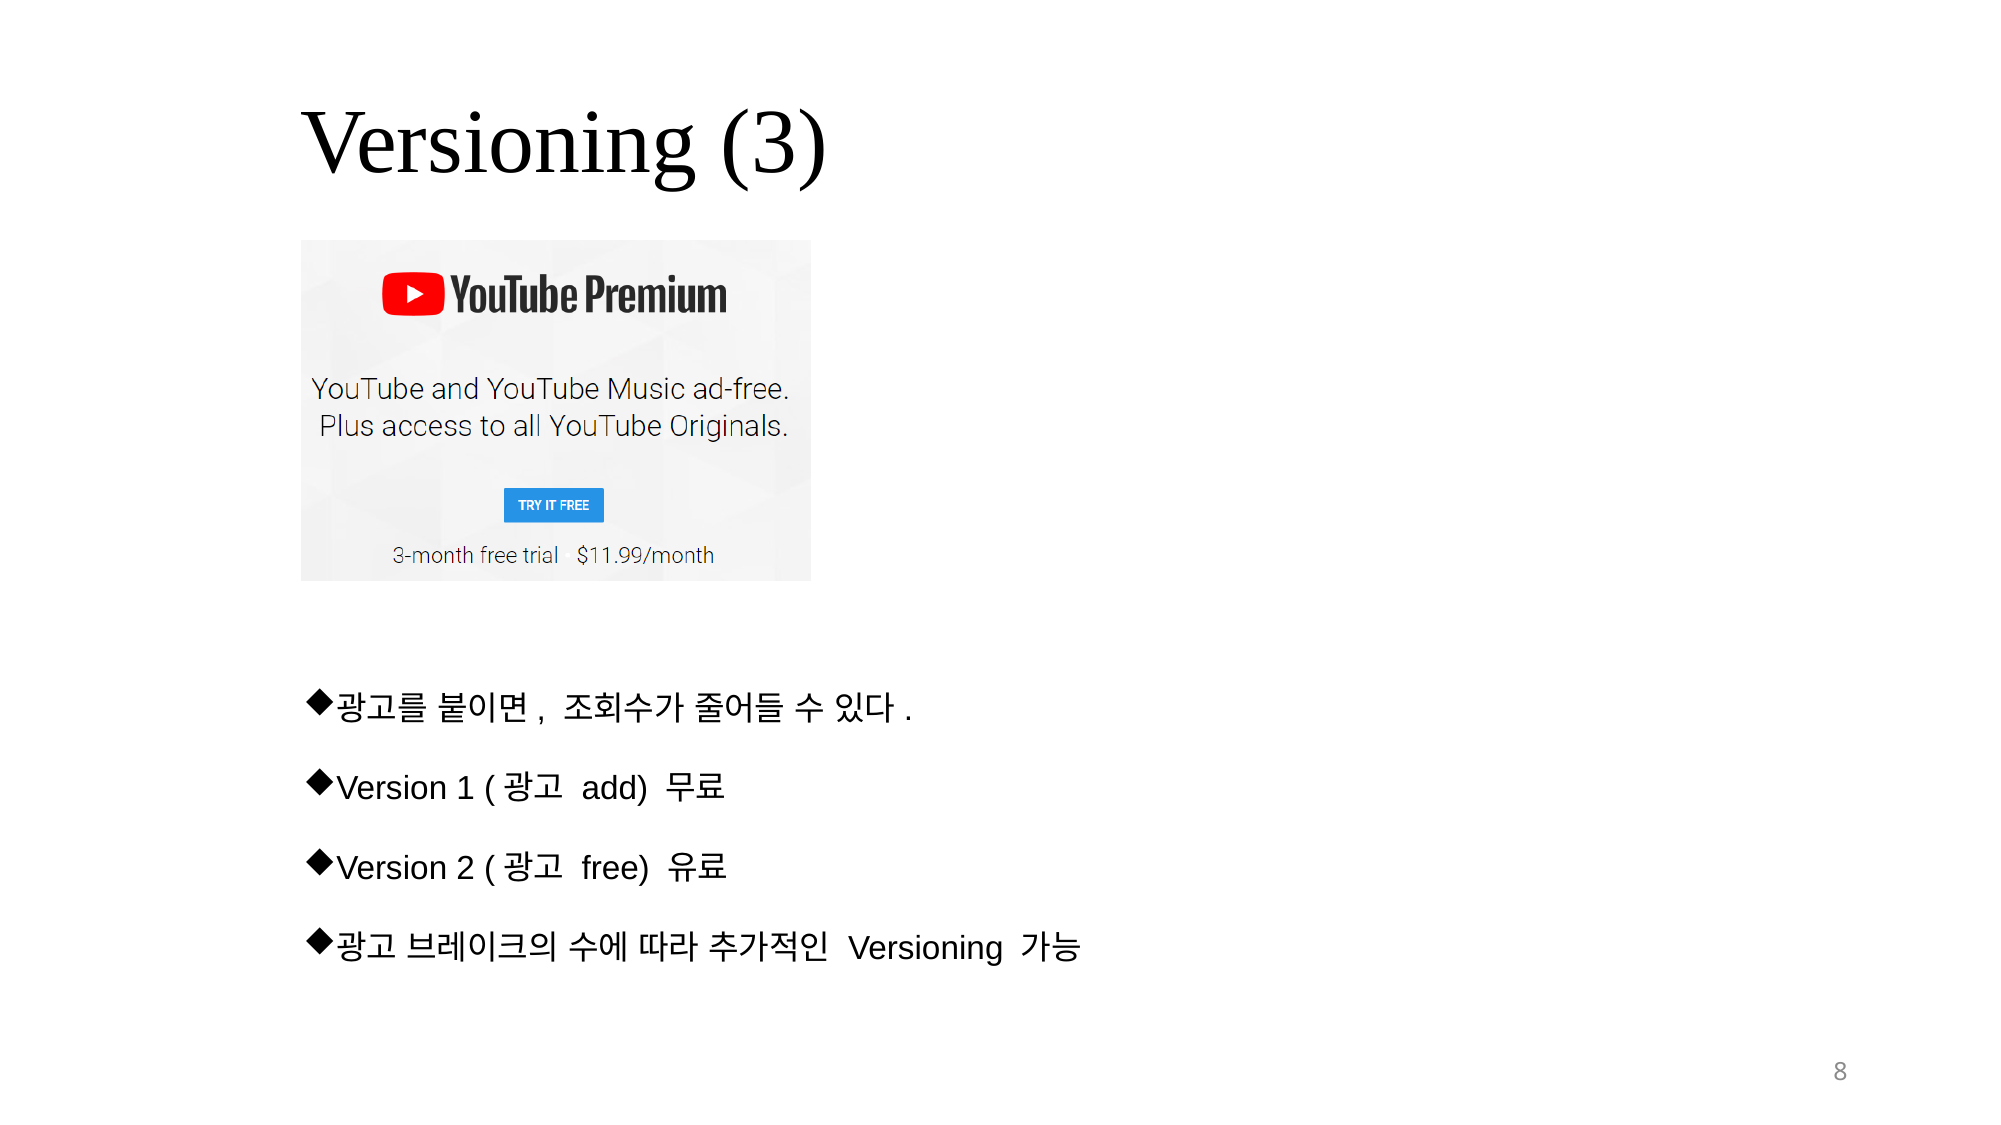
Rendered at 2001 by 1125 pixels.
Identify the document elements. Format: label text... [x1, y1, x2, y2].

text_box 광고를 붙이면, 조회수가 줄어들 수 있다. Version 1 (광고 add) 무료 Version 2 (광고 free) 유료 광고 브레이크의 수에 따라 추가적인 Versioning 가능 [288, 679, 1380, 1054]
slide_number 8 [1412, 1042, 1863, 1103]
title Versioning (3) [285, 64, 931, 222]
picture [301, 240, 811, 581]
